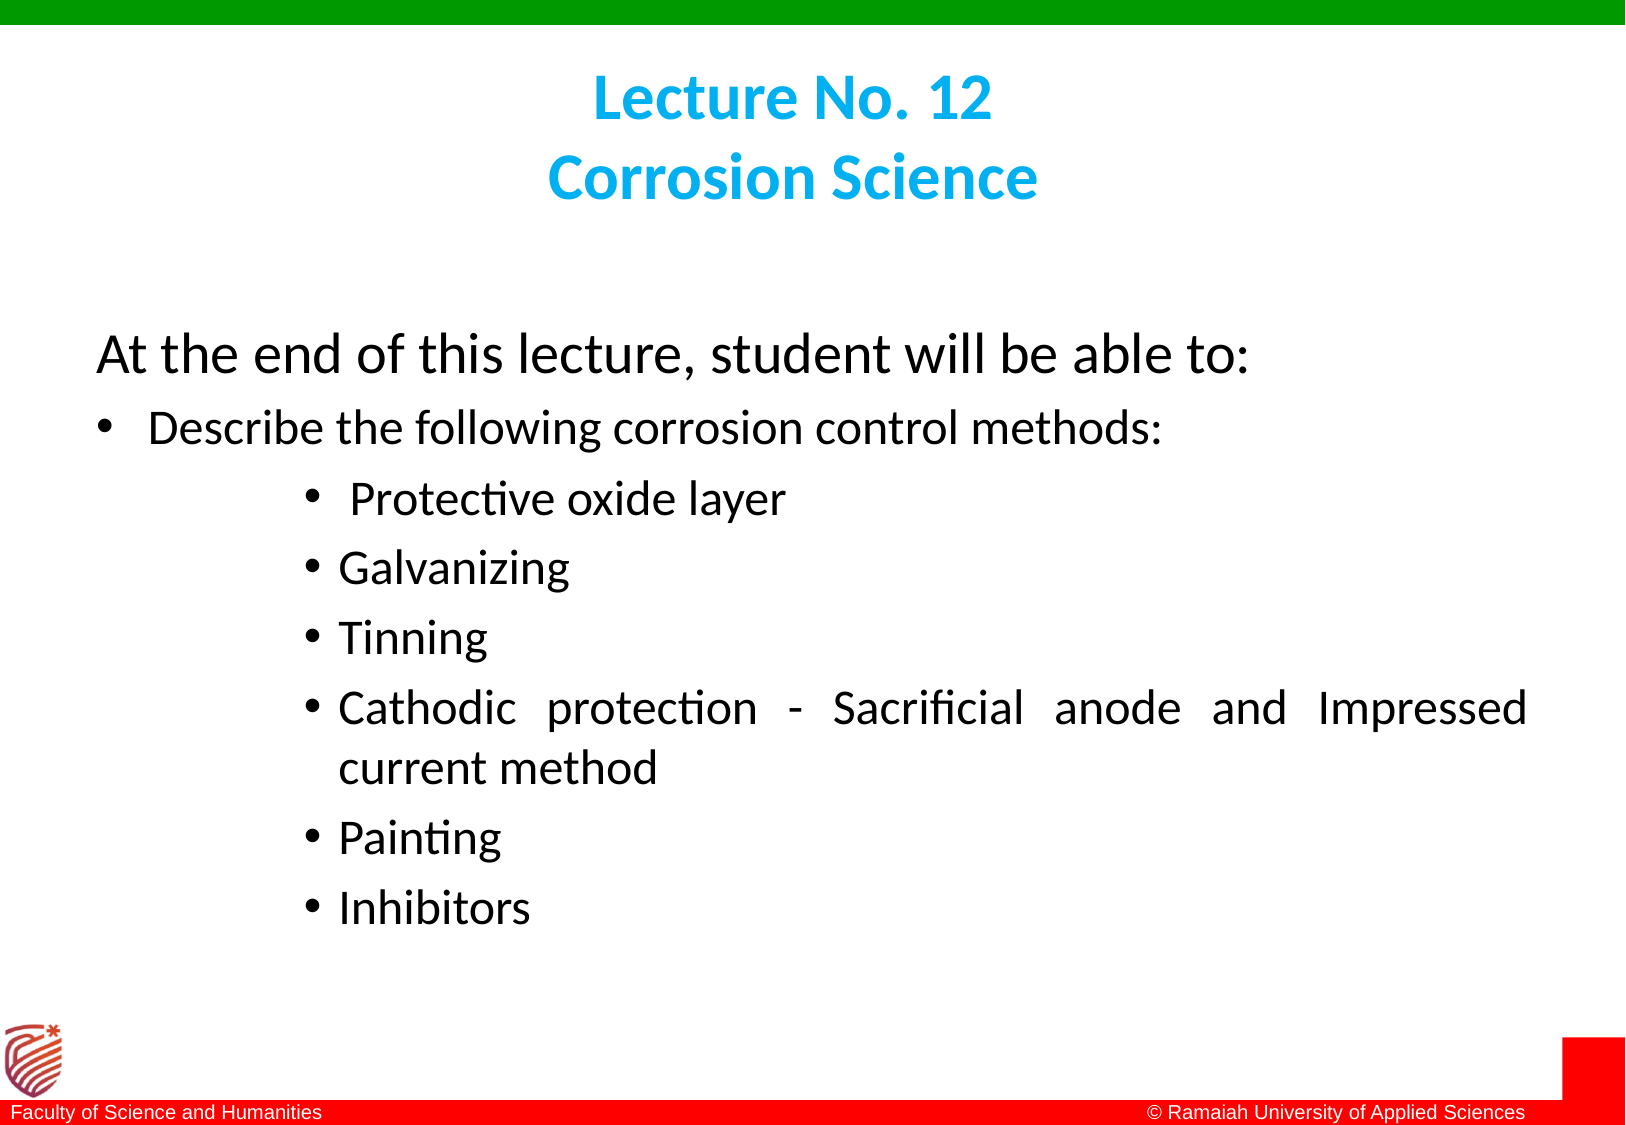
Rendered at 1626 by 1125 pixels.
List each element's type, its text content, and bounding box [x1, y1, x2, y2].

title Lecture No. 12 Corrosion Science [0, 45, 1600, 233]
list At the end of this lecture, student will be able to: Describe the following corrosion control methods: Protective oxide layer Galvanizing Tinning Cathodic protection - Sacrificial anode and Impressed current method Painting Inhibitors [81, 307, 1544, 1050]
picture [0, 1013, 69, 1100]
